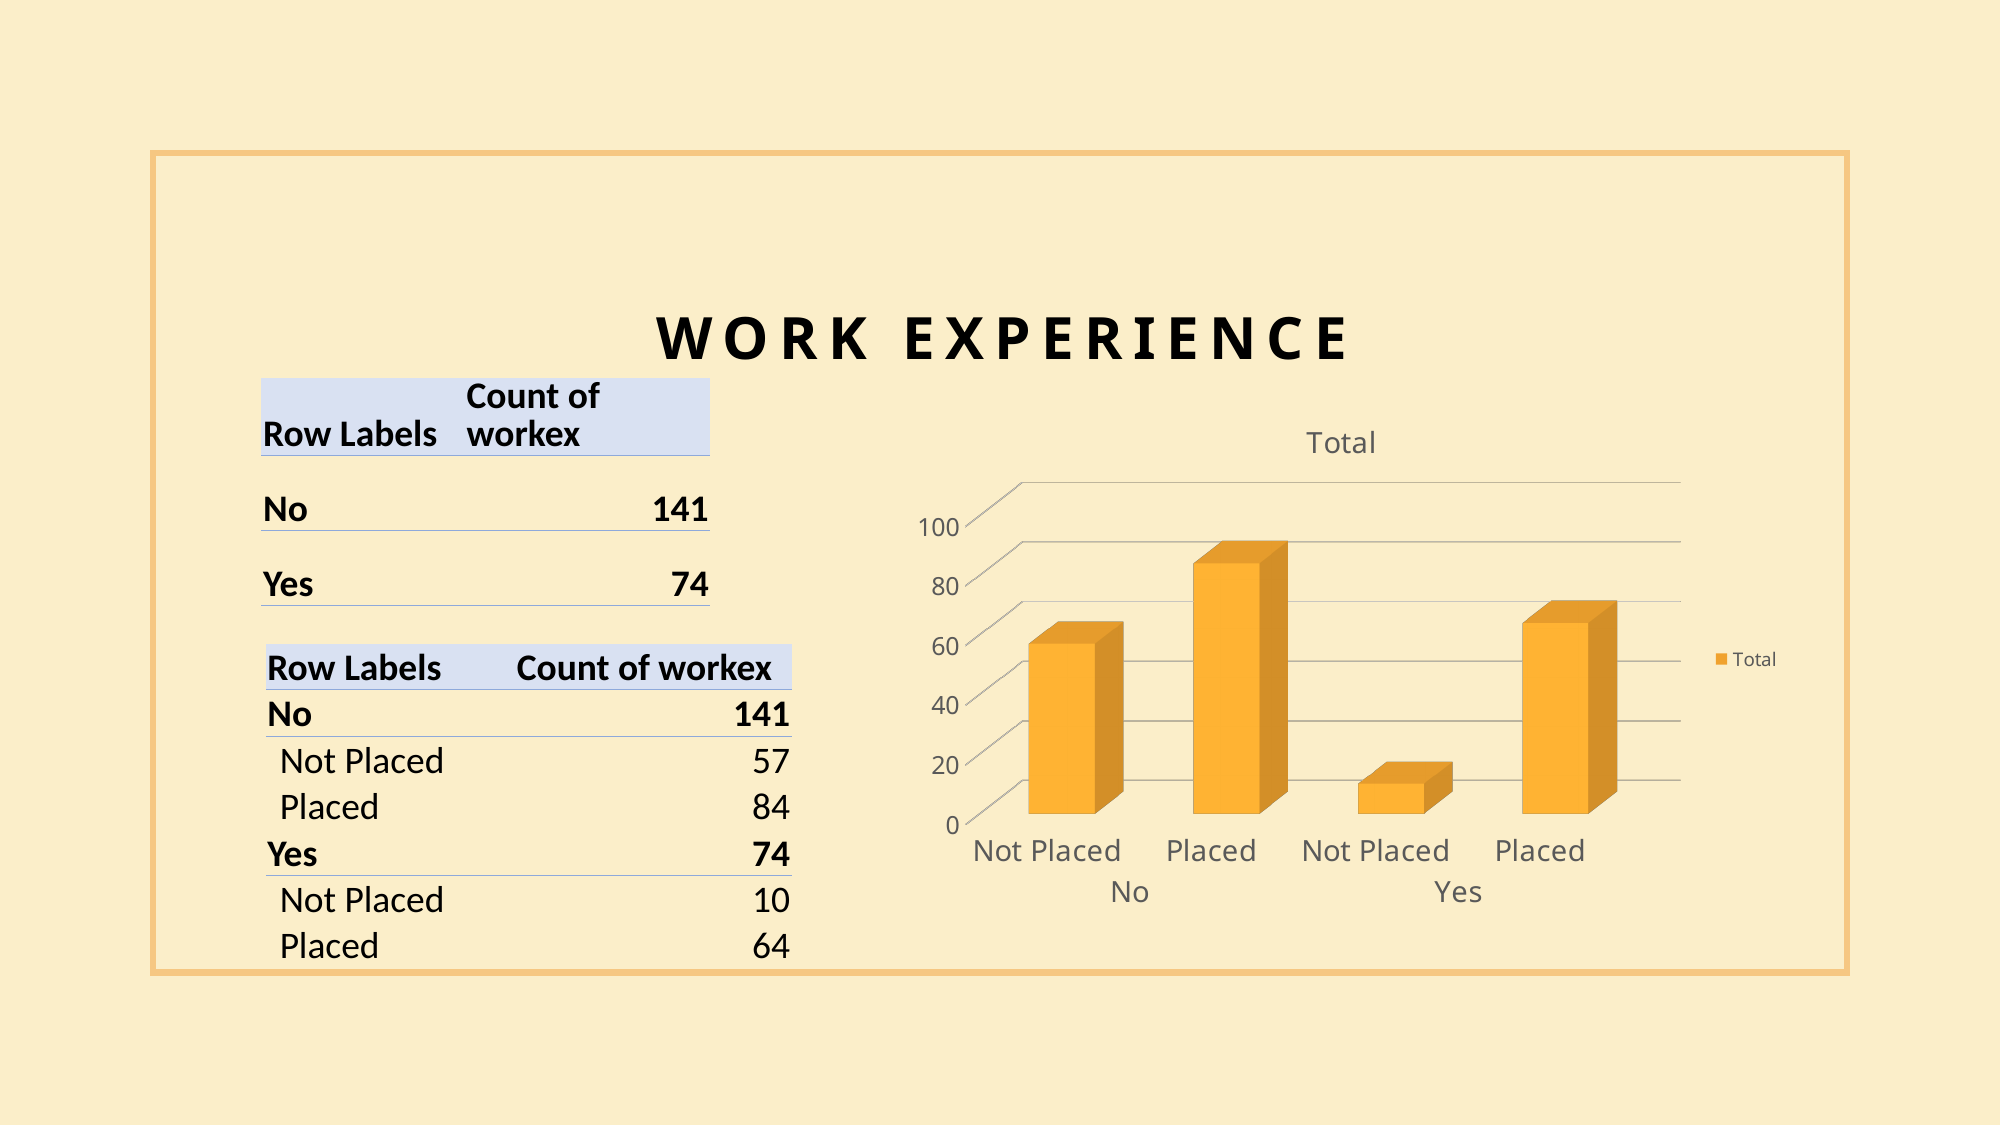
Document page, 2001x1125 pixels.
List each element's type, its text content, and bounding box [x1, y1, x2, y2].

table_cell 74 [465, 531, 710, 605]
table_header Count of workex [465, 378, 710, 455]
table_cell 74 [515, 829, 792, 875]
table_header Count of workex [515, 644, 792, 689]
title WORK EXPERIENCE [265, 202, 1739, 379]
table_cell 141 [515, 690, 792, 736]
chart [887, 395, 1796, 923]
table_cell Placed [266, 922, 515, 968]
table_header Row Labels [266, 644, 515, 689]
table_cell Not Placed [266, 737, 515, 783]
table_cell 141 [465, 456, 710, 530]
table_cell 84 [515, 783, 792, 829]
table_cell Yes [266, 829, 515, 875]
table_cell No [261, 456, 465, 530]
table_cell 10 [515, 876, 792, 922]
table_cell 64 [515, 922, 792, 968]
table_cell No [266, 690, 515, 736]
table_header Row Labels [261, 378, 465, 455]
table_cell Placed [266, 783, 515, 829]
table_cell Not Placed [266, 876, 515, 922]
table_cell 57 [515, 737, 792, 783]
table_cell Yes [261, 531, 465, 605]
